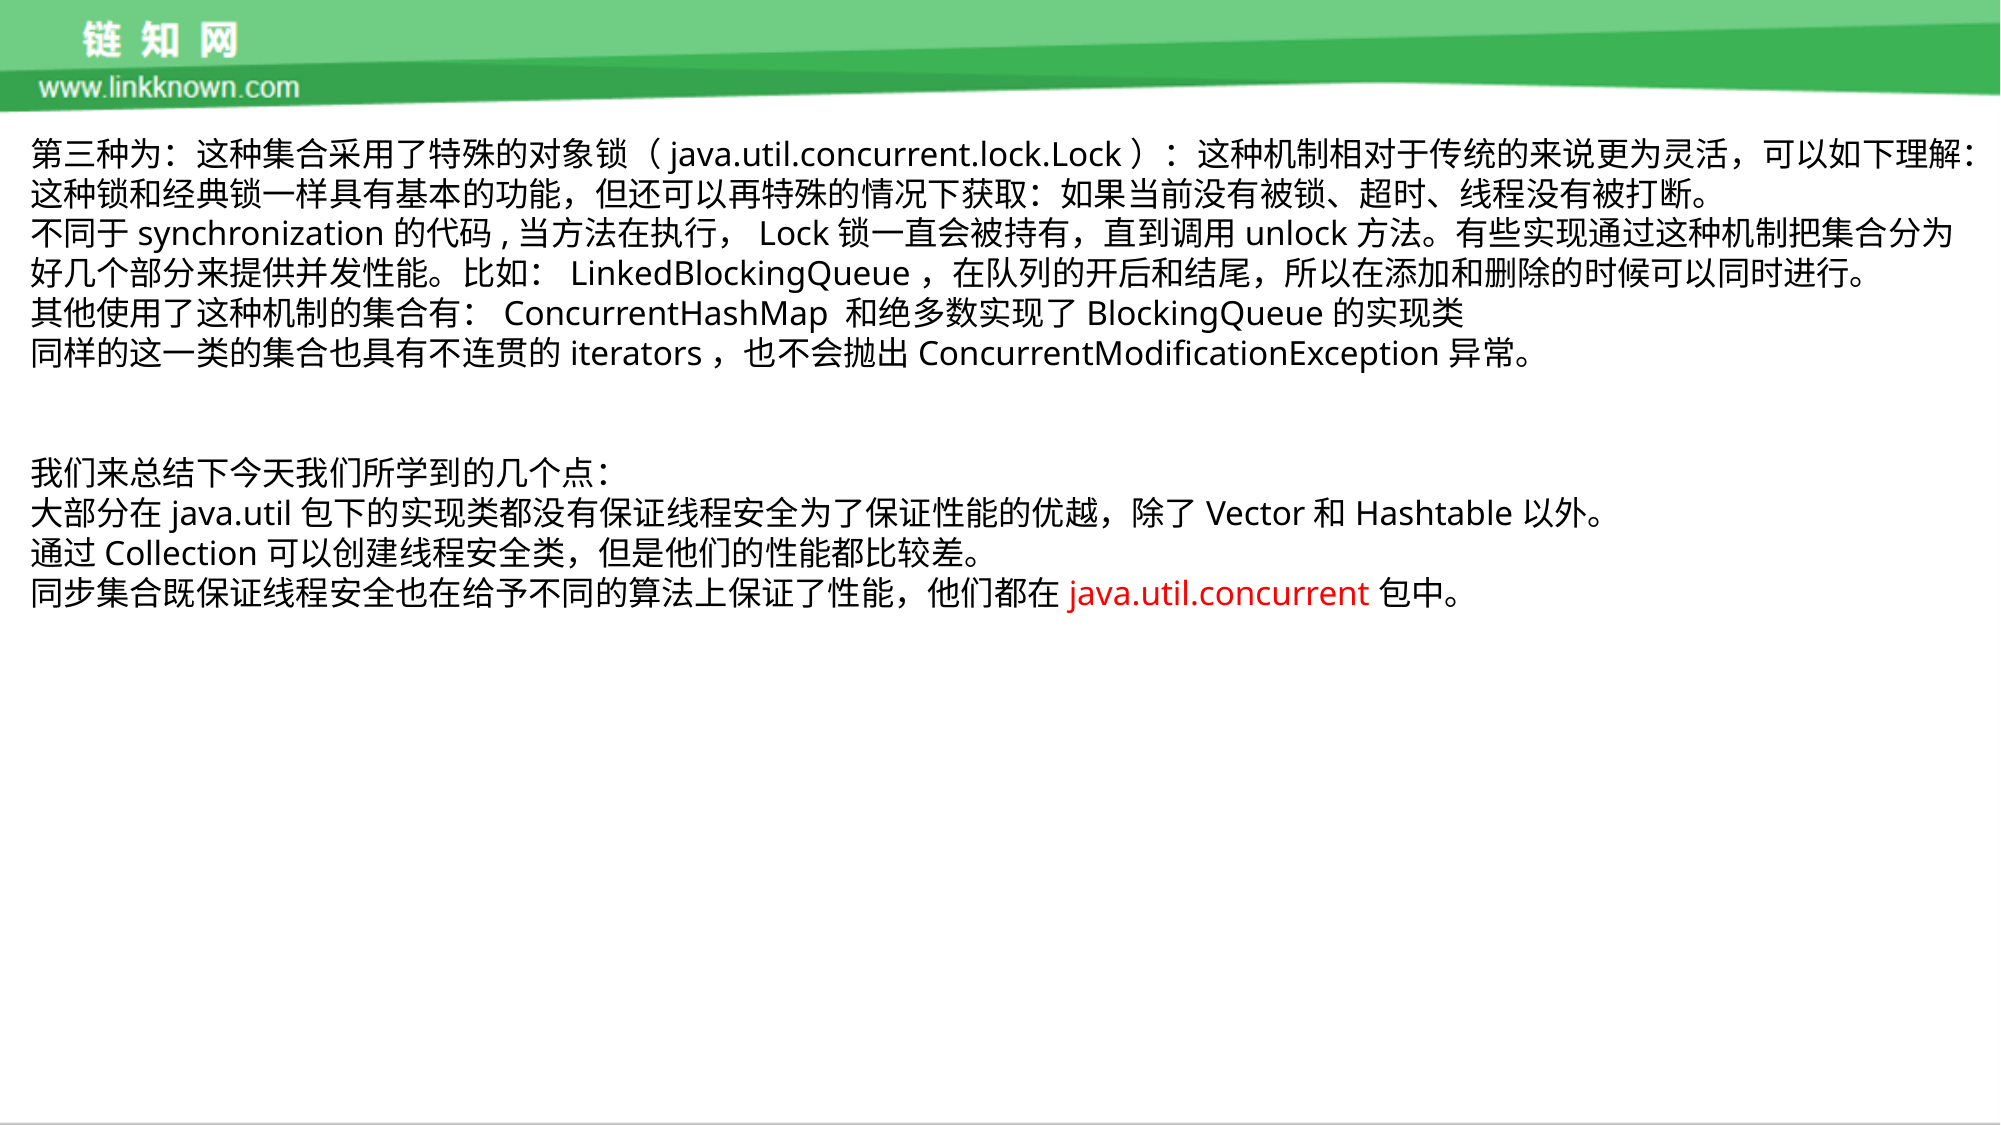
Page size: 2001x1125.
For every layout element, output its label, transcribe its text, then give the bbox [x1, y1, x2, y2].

text_box 第三种为：这种集合采用了特殊的对象锁（java.util.concurrent.lock.Lock）：这种机制相对于传统的来说更为灵活，可以如下理解： 这种锁和经典锁一样具有基本的功能，但还可以再特殊的情况下获取：如果当前没有被锁、超时、线程没有被打断。 不同于synchronization的代码,当方法在执行，Lock锁一直会被持有，直到调用unlock方法。有些实现通过这种机制把集合分为好几个部分来提供并发性能。比如：LinkedBlockingQueue，在队列的开后和结尾，所以在添加和删除的时候可以同时进行。 其他使用了这种机制的集合有：ConcurrentHashMap 和绝多数实现了BlockingQueue的实现类 同样的这一类的集合也具有不连贯的iterators，也不会抛出ConcurrentModificationException异常。 我们来总结下今天我们所学到的几个点： 大部分在java.util包下的实现类都没有保证线程安全为了保证性能的优越，除了Vector和Hashtable以外。 通过Collection可以创建线程安全类，但是他们的性能都比较差。 同步集合既保证线程安全也在给予不同的算法上保证了性能，他们都在java.util.concurrent包中。 [15, 125, 1979, 660]
picture [0, 0, 2001, 1125]
